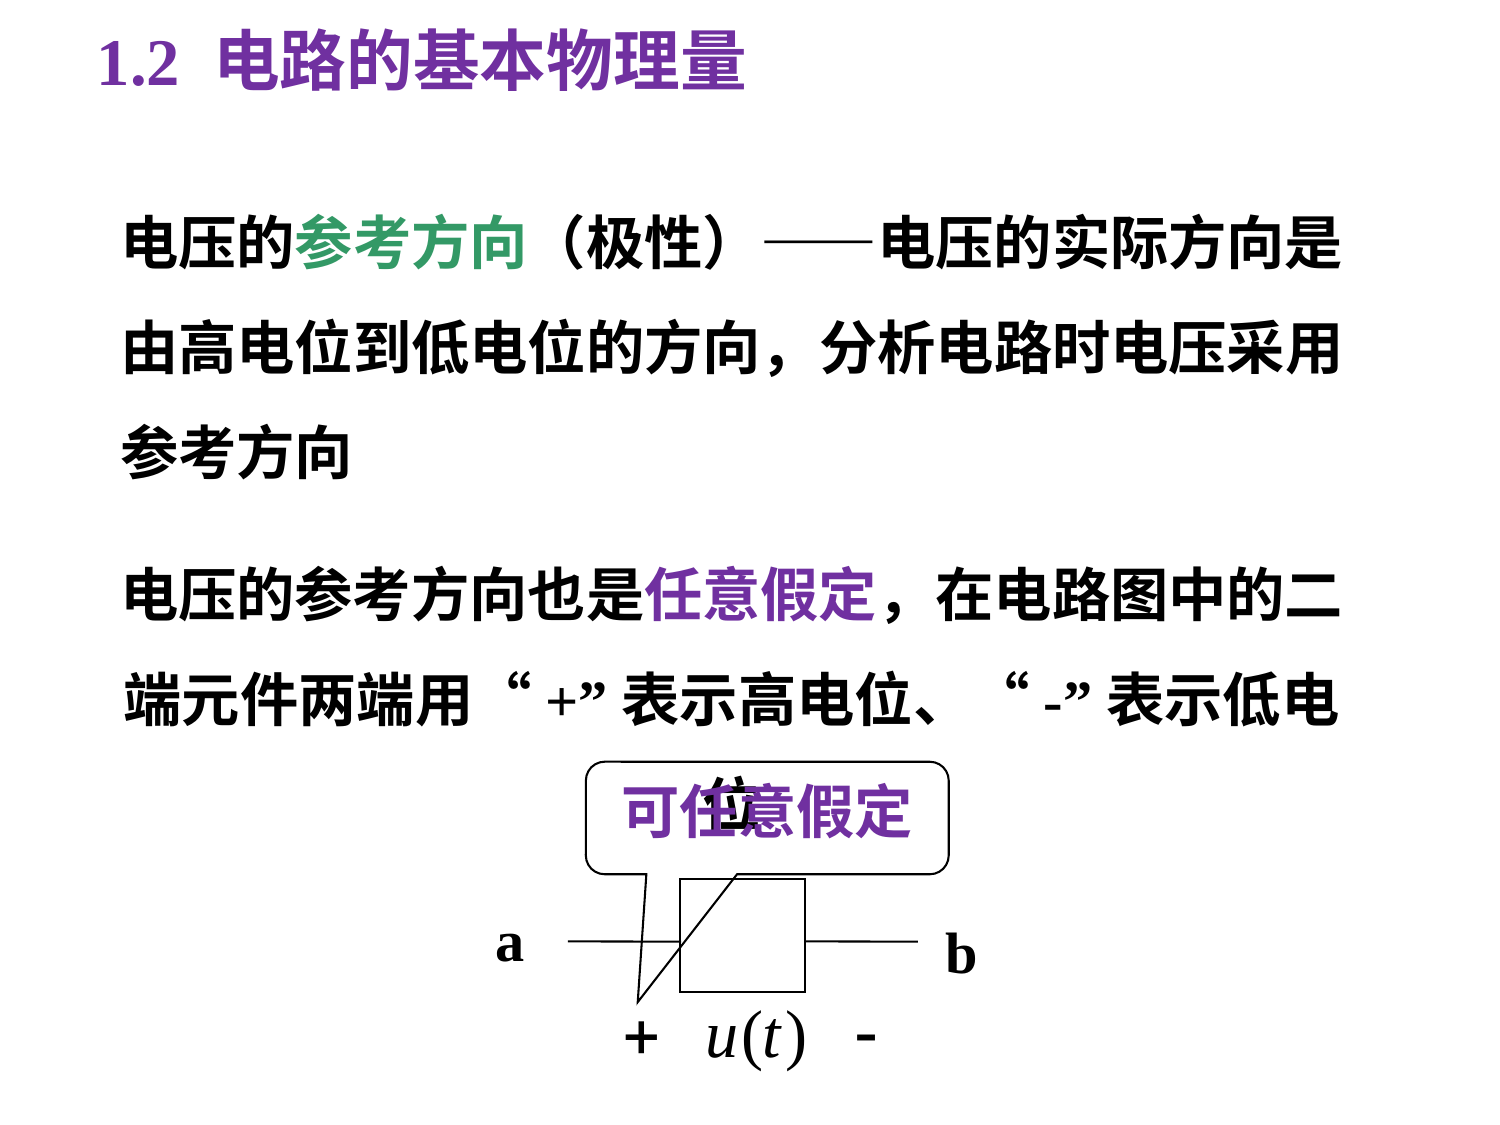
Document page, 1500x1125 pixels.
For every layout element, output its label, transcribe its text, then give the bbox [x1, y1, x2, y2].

text_box 电压的参考方向也是任意假定，在电路图中的二端元件两端用“+”表示高电位、“-”表示低电位 [81, 515, 1382, 846]
text_box 电压的参考方向（极性）——电压的实际方向是由高电位到低电位的方向，分析电路时电压采用参考方向 [105, 164, 1405, 494]
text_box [612, 990, 898, 1082]
text_box 可任意假定 [585, 761, 949, 877]
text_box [480, 878, 994, 994]
text_box 1.2 电路的基本物理量 [81, 0, 1206, 153]
